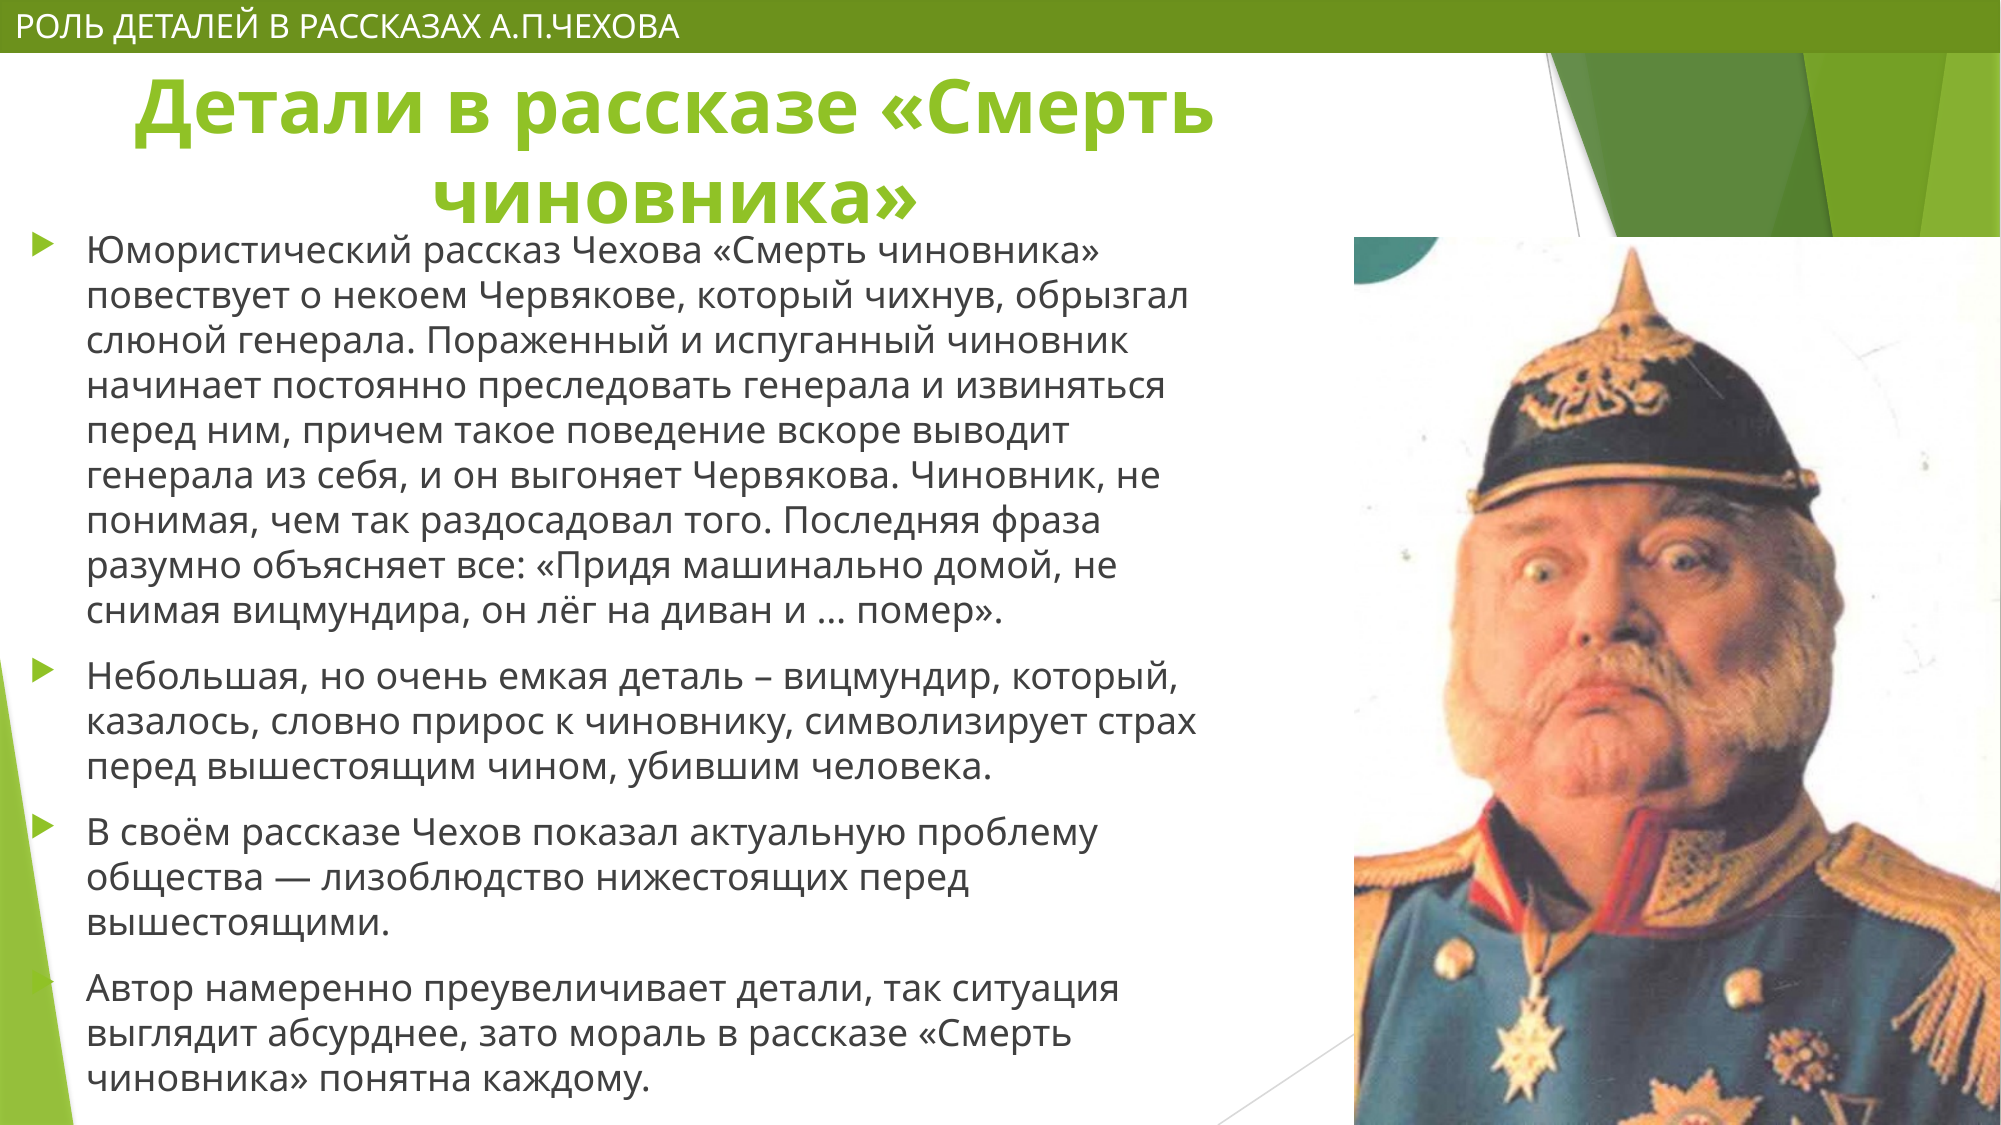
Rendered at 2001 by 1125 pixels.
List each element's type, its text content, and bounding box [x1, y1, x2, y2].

picture [1353, 236, 2000, 1125]
title Детали в рассказе «Смерть чиновника» [0, 51, 1352, 307]
text_box РОЛЬ ДЕТАЛЕЙ В РАССКАЗАХ А.П.ЧЕХОВА [0, 0, 2000, 53]
list Юмористический рассказ Чехова «Смерть чиновника» повествует о некоем Червякове, который чихнув, обрызгал слюной генерала. Пораженный и испуганный чиновник начинает постоянно преследовать генерала и извиняться перед ним, причем такое поведение вскоре выводит генерала из себя, и он выгоняет Червякова. Чиновник, не понимая, чем так раздосадовал того. Последняя фраза разумно объясняет все: «Придя машинально домой, не снимая вицмундира, он лёг на диван и … помер». Небольшая, но очень емкая деталь – вицмундир, который, казалось, словно прирос к чиновнику, символизирует страх перед вышестоящим чином, убившим человека. В своём рассказе Чехов показал актуальную проблему общества — лизоблюдство нижестоящих перед вышестоящими. Автор намеренно преувеличивает детали, так ситуация выглядит абсурднее, зато мораль в рассказе «Смерть чиновника» понятна каждому. [14, 307, 1260, 1125]
